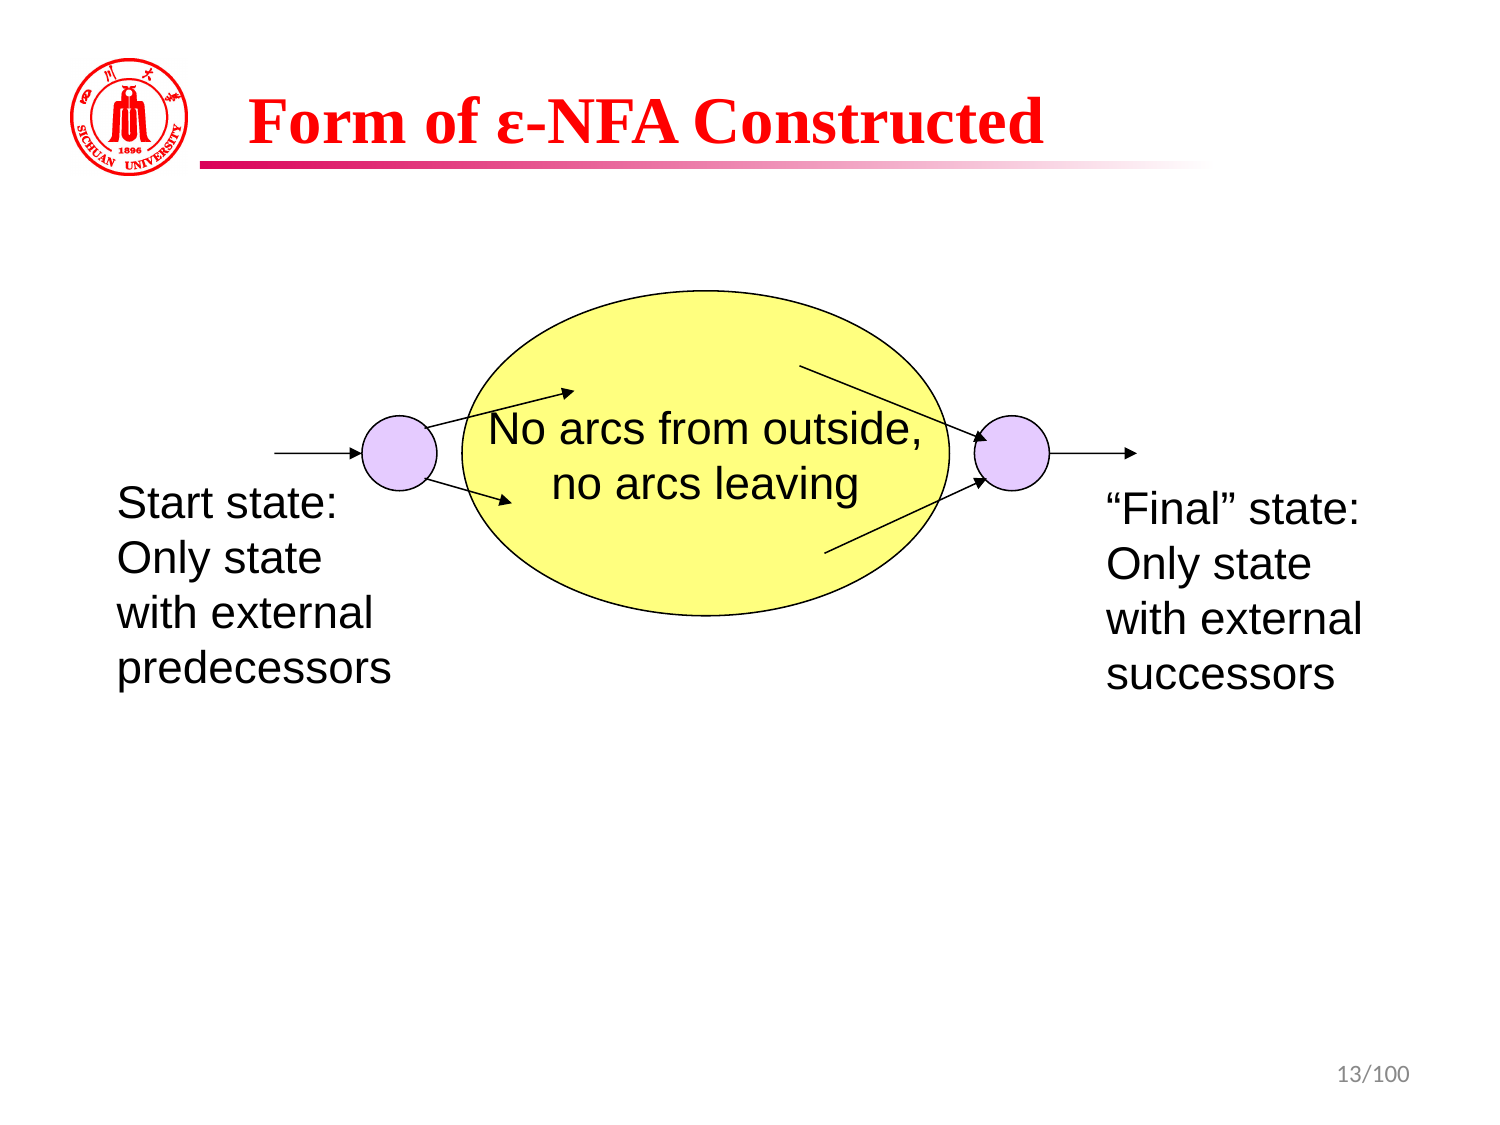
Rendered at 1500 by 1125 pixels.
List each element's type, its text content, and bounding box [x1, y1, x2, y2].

picture [70, 58, 188, 176]
text_box [361, 415, 437, 490]
text_box [424, 478, 512, 506]
text_box No arcs from outside, no arcs leaving [461, 290, 950, 616]
text_box [274, 447, 362, 460]
text_box Start state: Only state with external predecessors [101, 465, 408, 701]
text_box [1049, 447, 1137, 460]
text_box Form of ε-NFA Constructed [241, 72, 1070, 160]
slide_number 13/100 [1074, 1042, 1425, 1103]
text_box [974, 415, 1050, 491]
text_box “Final” state: Only state with external successors [1091, 471, 1379, 706]
text_box [799, 365, 987, 442]
text_box [199, 161, 1214, 169]
text_box [424, 387, 575, 429]
text_box [824, 477, 987, 554]
